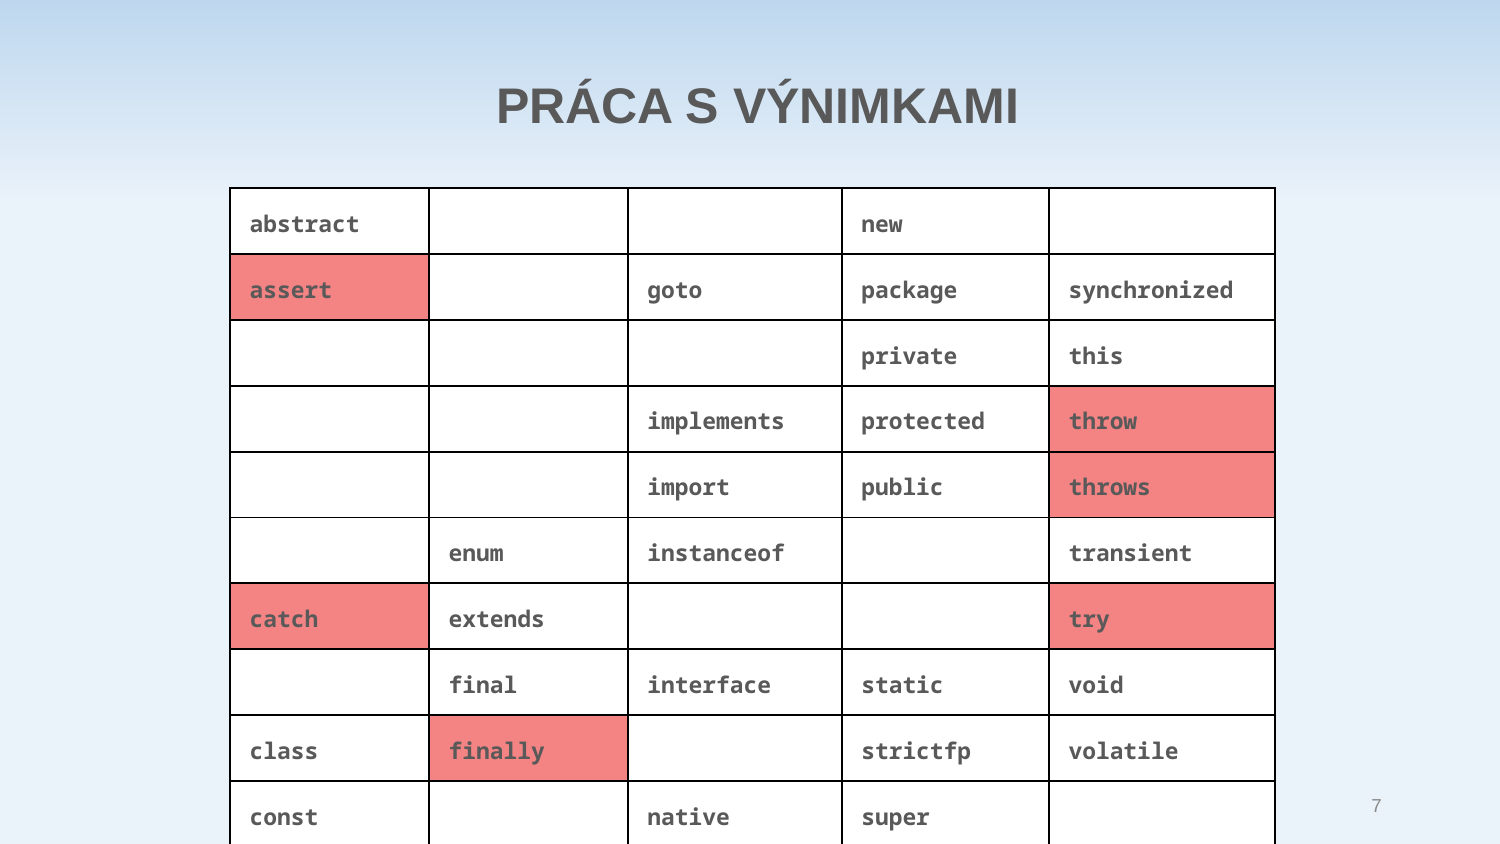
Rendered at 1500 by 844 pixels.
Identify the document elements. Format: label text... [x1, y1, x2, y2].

table_cell interface [629, 650, 841, 714]
table_cell [430, 321, 627, 385]
table_cell strictfp [843, 716, 1048, 780]
slide_number 7 [1059, 782, 1397, 827]
table_cell [629, 584, 841, 648]
table_cell void [1050, 650, 1274, 714]
text_box PRÁCA S VÝNIMKAMI [329, 58, 1187, 146]
table_cell [231, 453, 428, 517]
table_cell [430, 453, 627, 517]
table_cell instanceof [629, 518, 841, 582]
table_cell throw [1050, 387, 1274, 451]
table_cell finally [430, 716, 627, 780]
table_cell enum [430, 518, 627, 582]
table_cell protected [843, 387, 1048, 451]
table_header [430, 189, 627, 253]
table_cell [1050, 782, 1274, 844]
table_header abstract [231, 189, 428, 253]
table_cell try [1050, 584, 1274, 648]
table_cell const [231, 782, 428, 844]
table_cell [843, 518, 1048, 582]
table_cell import [629, 453, 841, 517]
table_cell static [843, 650, 1048, 714]
table_cell [430, 255, 627, 319]
table_cell goto [629, 255, 841, 319]
table_cell synchronized [1050, 255, 1274, 319]
table_cell assert [231, 255, 428, 319]
table_cell [231, 650, 428, 714]
table_header [1050, 189, 1274, 253]
table_cell private [843, 321, 1048, 385]
table_cell [231, 518, 428, 582]
table_cell public [843, 453, 1048, 517]
table_cell class [231, 716, 428, 780]
table_cell [430, 387, 627, 451]
table_cell [843, 584, 1048, 648]
table_cell implements [629, 387, 841, 451]
table_cell transient [1050, 518, 1274, 582]
table_cell volatile [1050, 716, 1274, 780]
table_cell this [1050, 321, 1274, 385]
table_cell native [629, 782, 841, 844]
table_cell final [430, 650, 627, 714]
table_cell super [843, 782, 1048, 844]
table_cell [629, 716, 841, 780]
table_cell package [843, 255, 1048, 319]
table_cell [231, 321, 428, 385]
table_header new [843, 189, 1048, 253]
table_cell throws [1050, 453, 1274, 517]
table_cell [629, 321, 841, 385]
table_cell [430, 782, 627, 844]
table_cell [231, 387, 428, 451]
table_header [629, 189, 841, 253]
table_cell extends [430, 584, 627, 648]
table_cell catch [231, 584, 428, 648]
